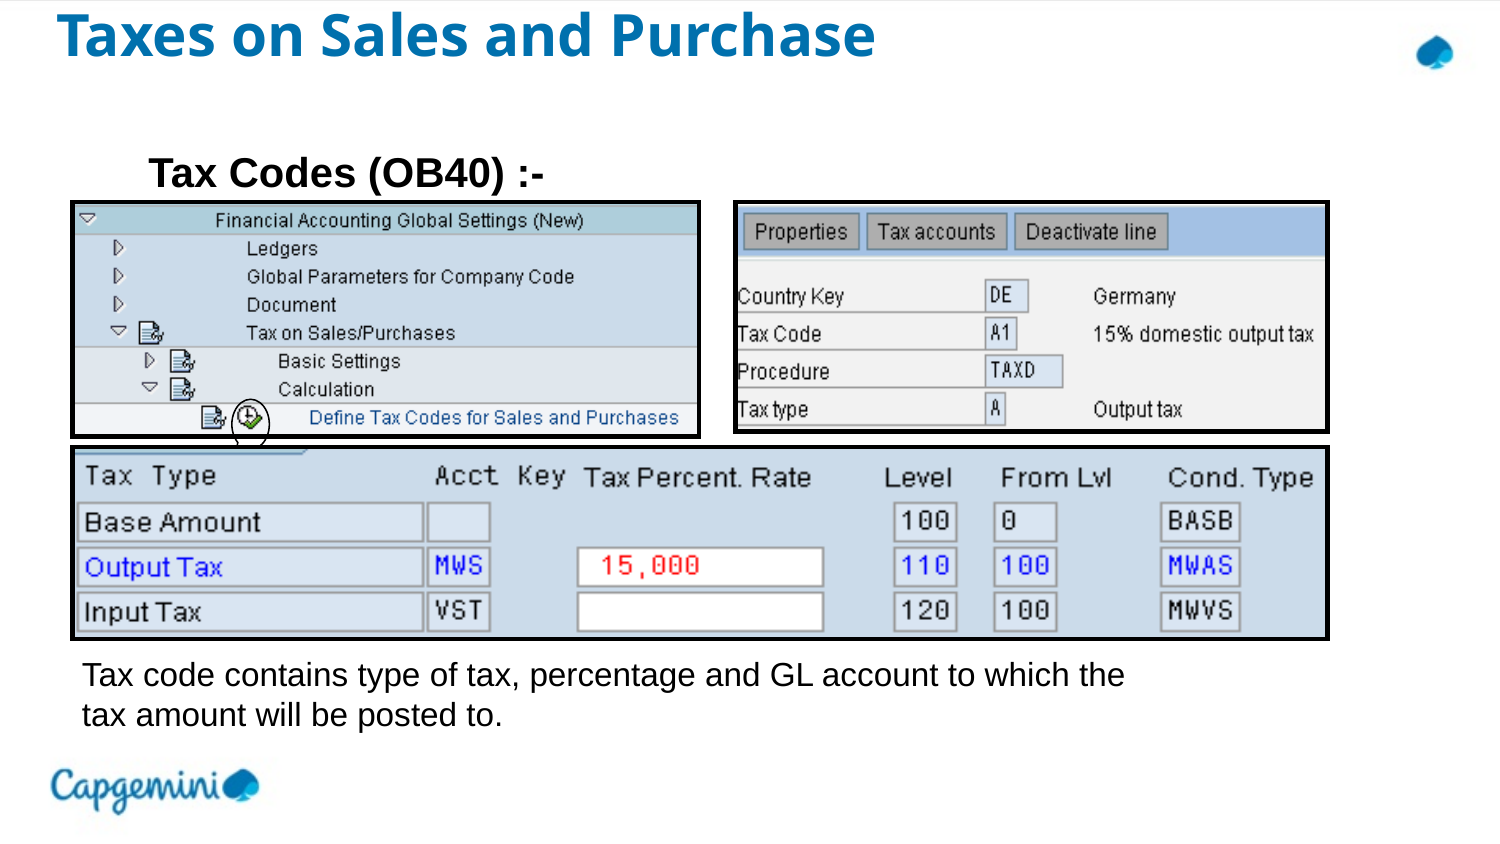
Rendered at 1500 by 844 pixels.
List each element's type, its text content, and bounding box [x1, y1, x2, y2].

text_box [233, 435, 268, 445]
title Taxes on Sales and Purchase [56, 6, 1412, 99]
text_box Tax code contains type of tax, percentage and GL account to which the tax amount will be posted to. [67, 645, 1500, 780]
picture [0, 0, 1500, 844]
text_box Tax Codes (OB40) :- [133, 138, 560, 200]
